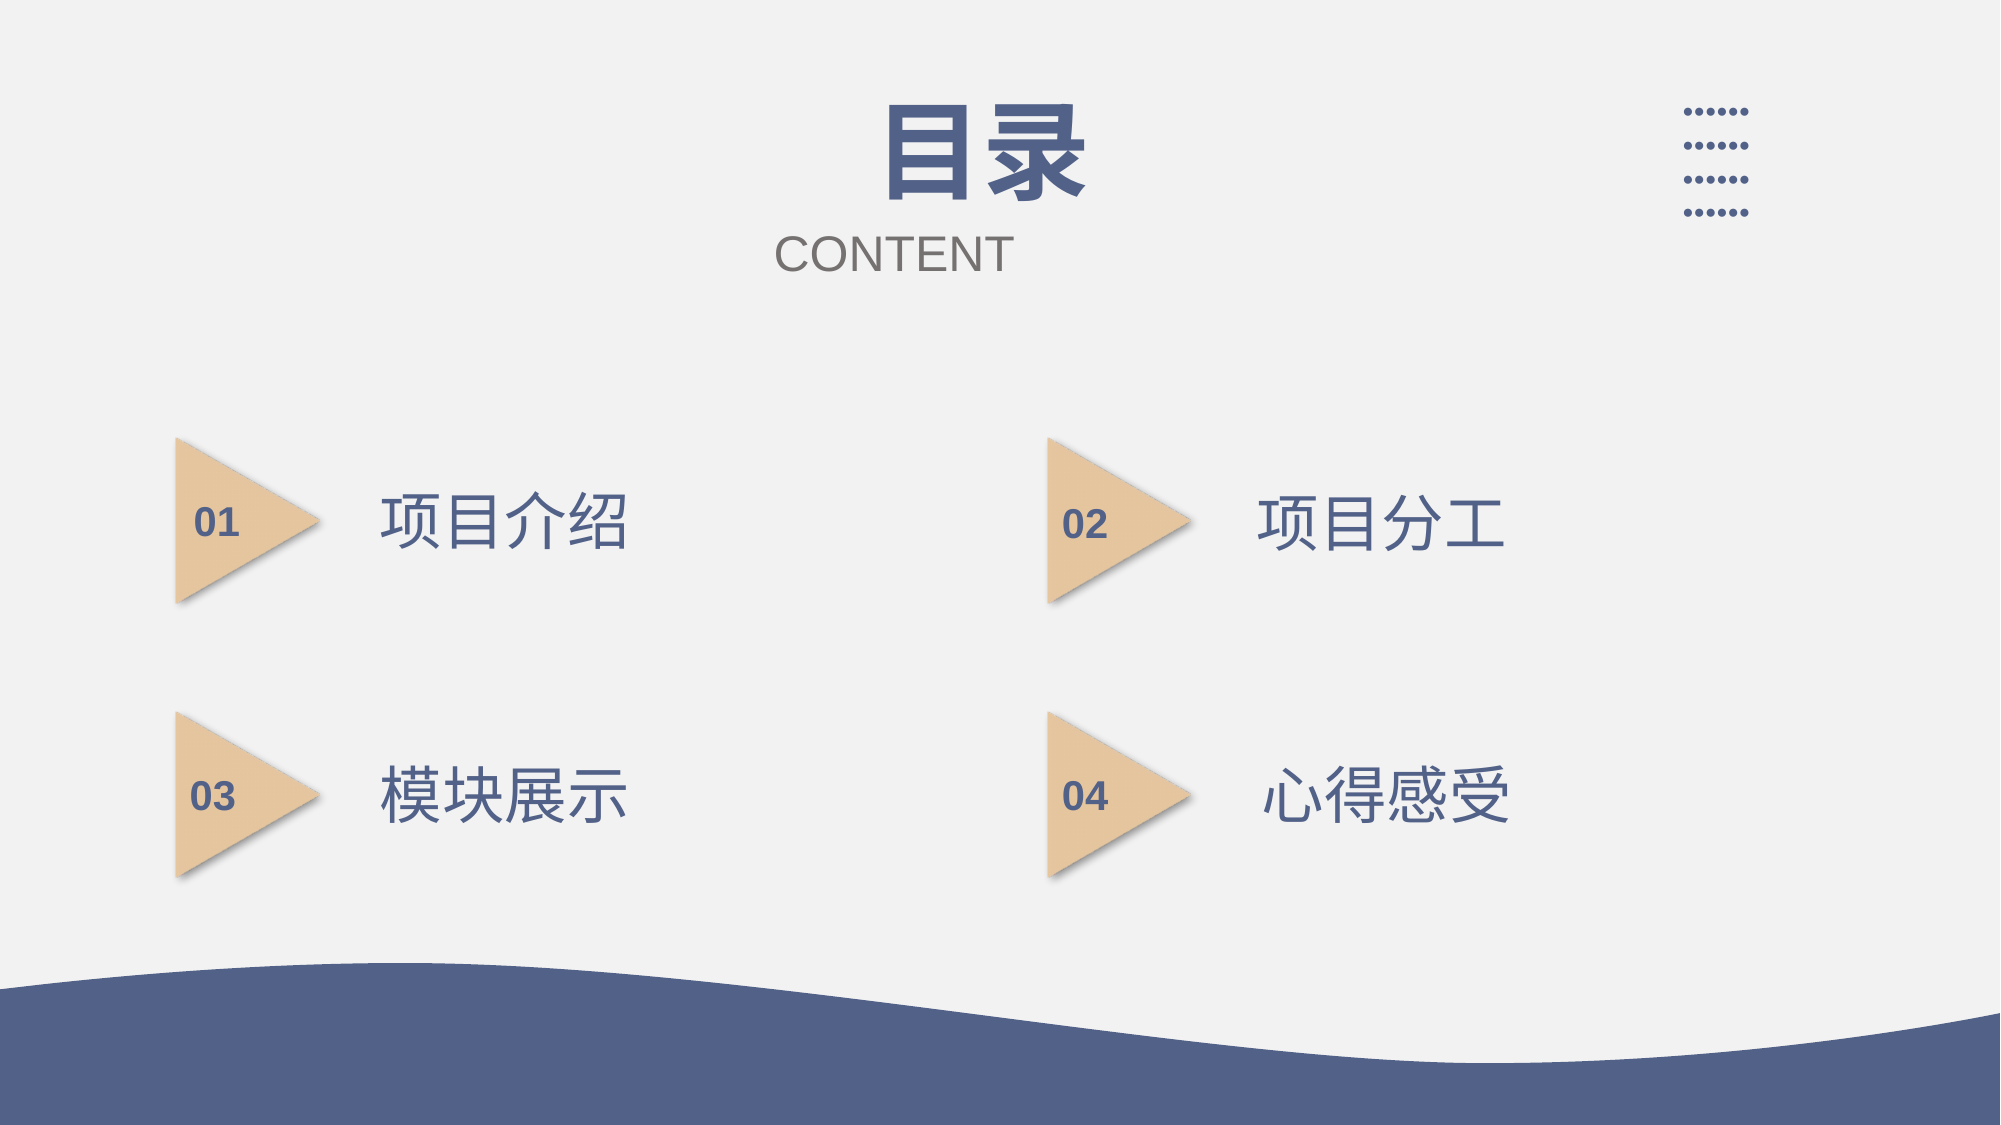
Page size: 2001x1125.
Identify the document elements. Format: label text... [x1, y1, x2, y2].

text_box 项目分工 [1242, 477, 1553, 567]
text_box ●●●●●● ●●●●●● ●●●●●● ●●●●●● [1667, 80, 1866, 230]
text_box 目录 [859, 76, 1148, 214]
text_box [1047, 437, 1191, 604]
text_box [175, 437, 319, 604]
text_box 心得感受 [1246, 748, 1557, 839]
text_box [174, 710, 320, 878]
text_box [0, 961, 2000, 1125]
text_box 模块展示 [364, 748, 675, 838]
text_box CONTENT [758, 214, 1247, 290]
text_box 项目介绍 [364, 474, 675, 565]
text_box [1047, 710, 1191, 878]
